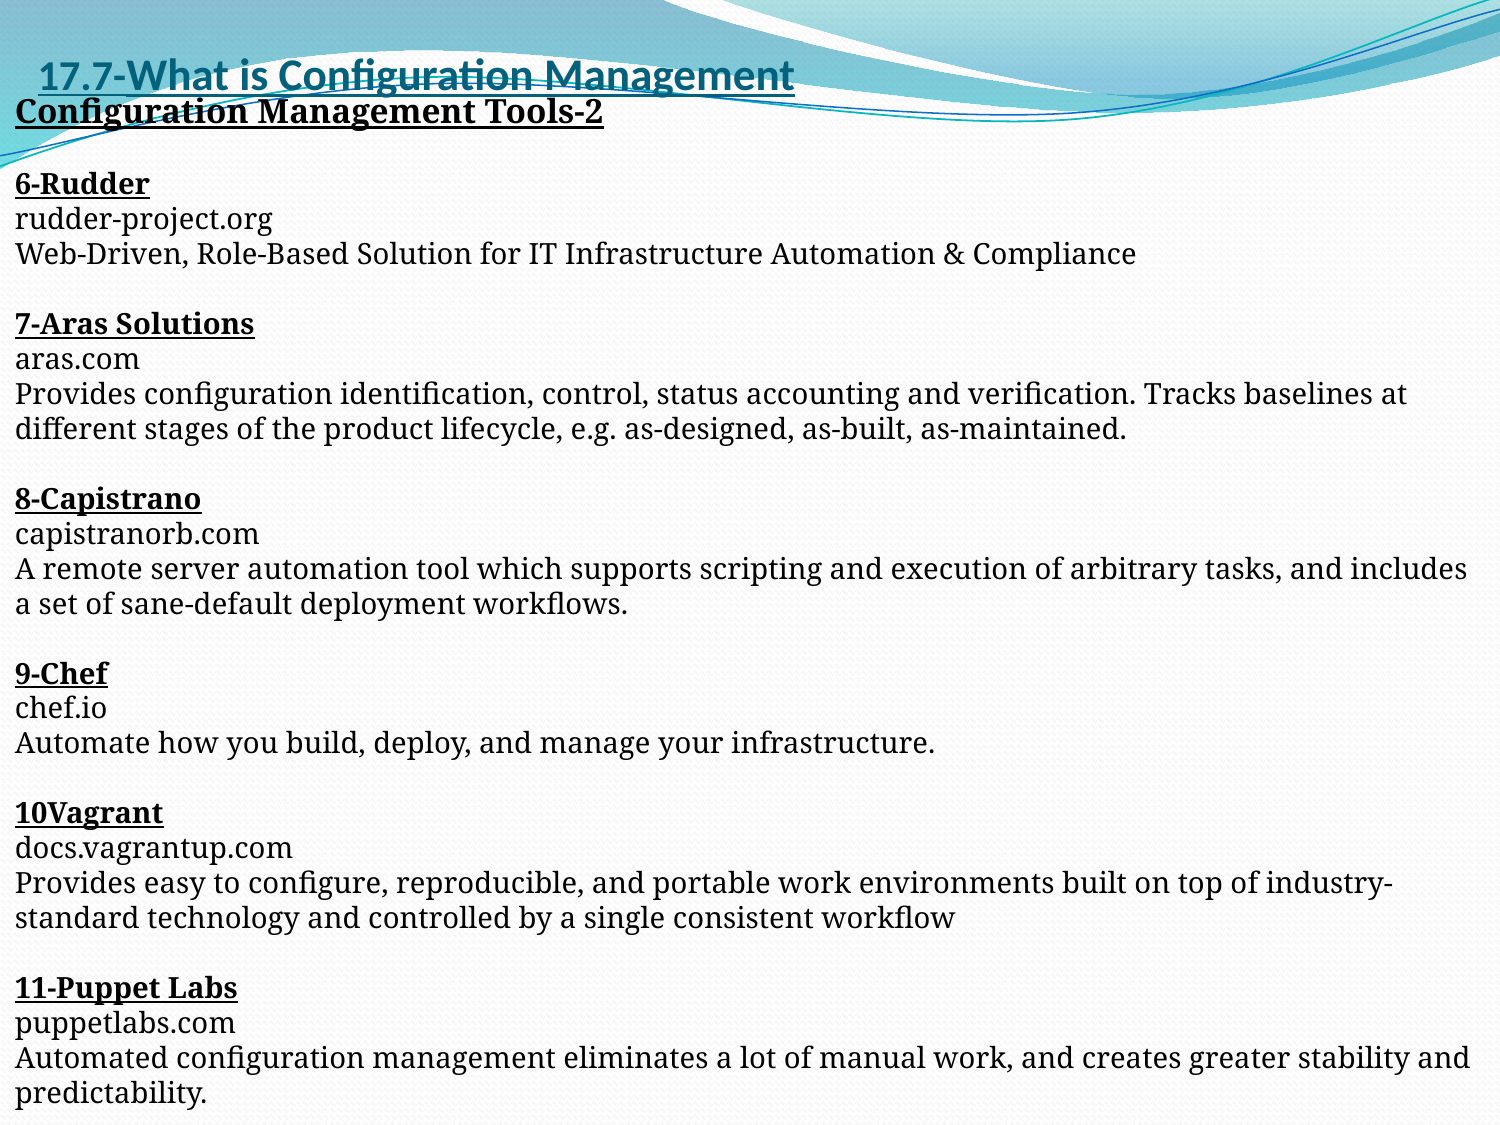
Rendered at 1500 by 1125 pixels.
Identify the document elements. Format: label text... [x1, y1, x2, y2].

text_box Configuration Management Tools-2 6-Rudder rudder-project.org Web-Driven, Role-Based Solution for IT Infrastructure Automation & Compliance 7-Aras Solutions aras.com Provides configuration identification, control, status accounting and verification. Tracks baselines at different stages of the product lifecycle, e.g. as-designed, as-built, as-maintained. 8-Capistrano capistranorb.com A remote server automation tool which supports scripting and execution of arbitrary tasks, and includes a set of sane-default deployment workflows. 9-Chef chef.io Automate how you build, deploy, and manage your infrastructure. 10Vagrant docs.vagrantup.com Provides easy to configure, reproducible, and portable work environments built on top of industry-standard technology and controlled by a single consistent workflow 11-Puppet Labs puppetlabs.com Automated configuration management eliminates a lot of manual work, and creates greater stability and predictability. [0, 83, 1500, 1117]
title 17.7-What is Configuration Management [37, 37, 1413, 83]
